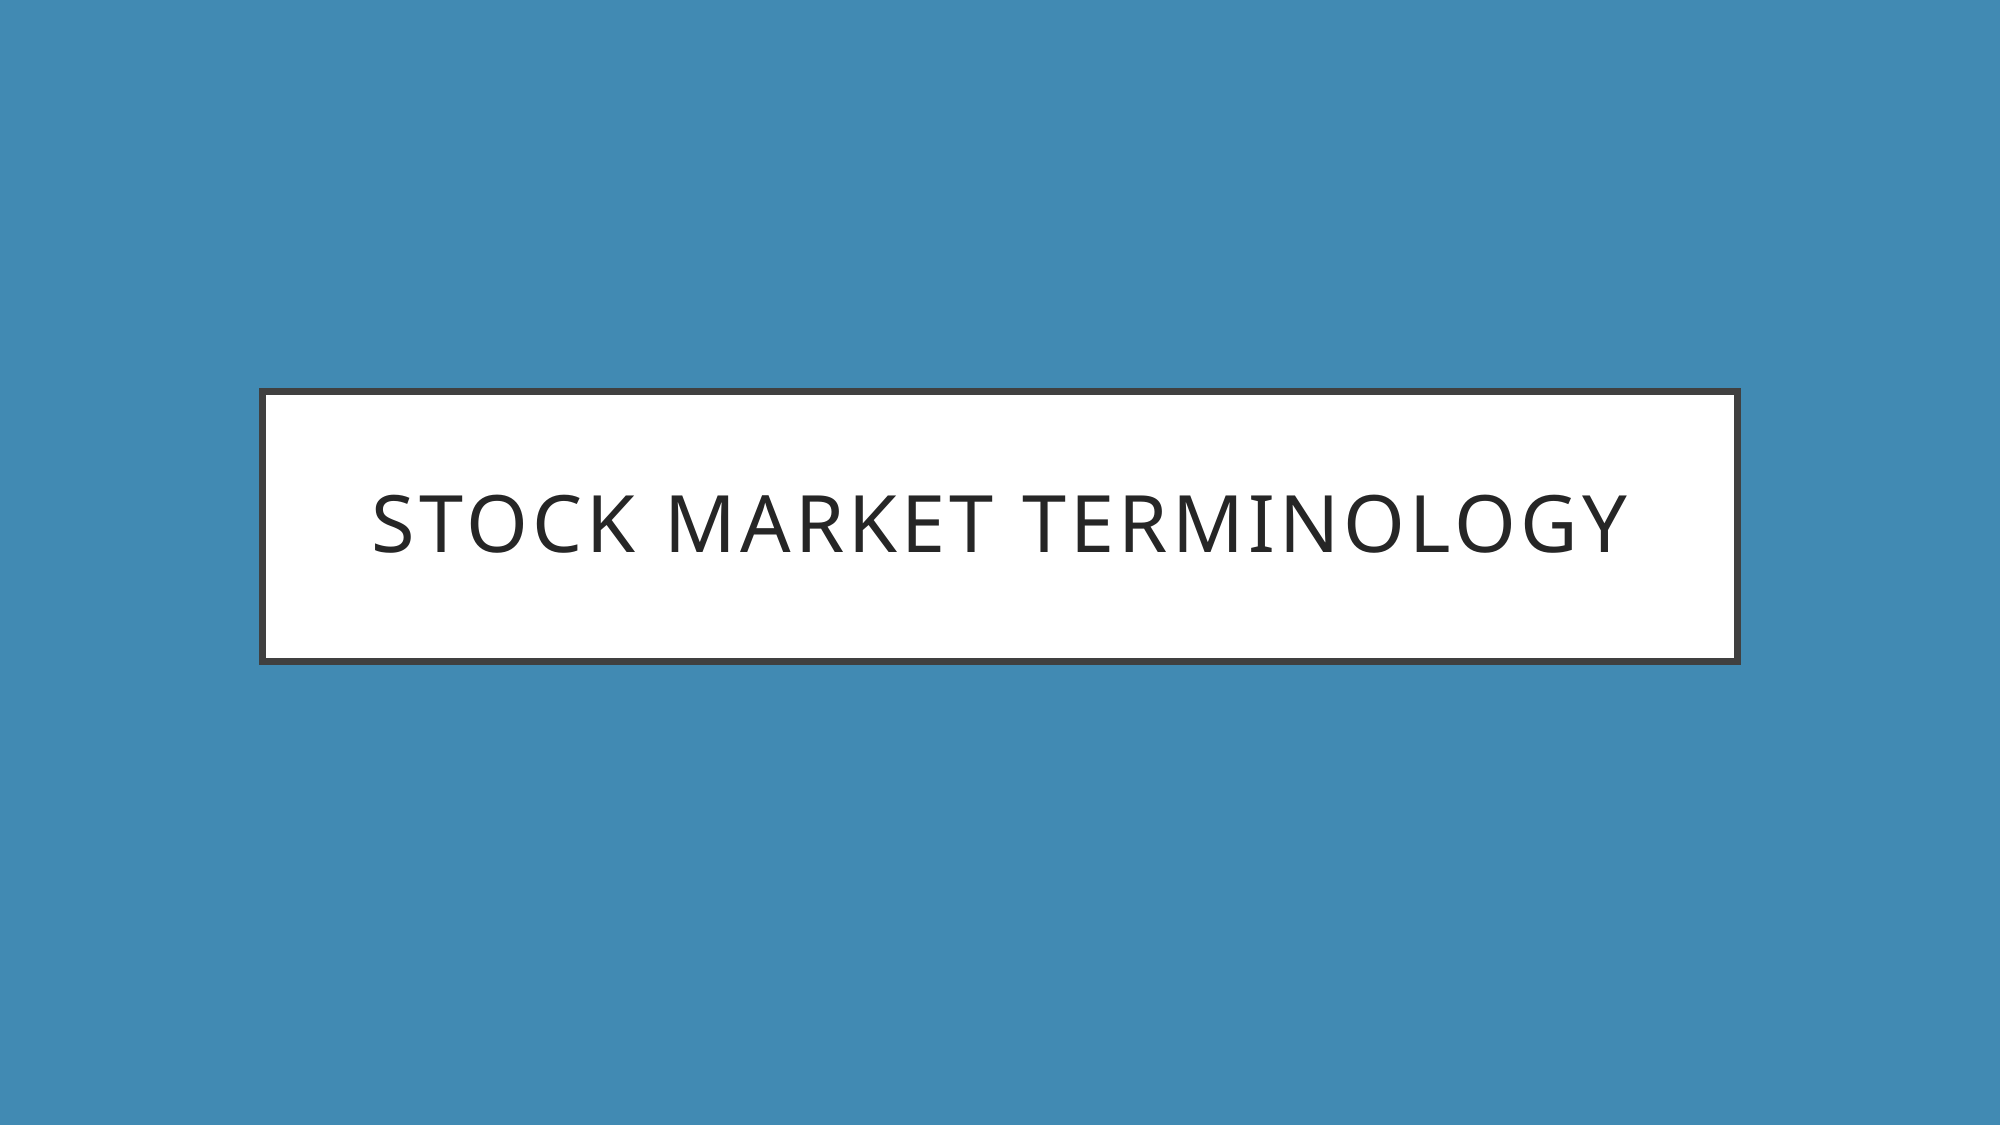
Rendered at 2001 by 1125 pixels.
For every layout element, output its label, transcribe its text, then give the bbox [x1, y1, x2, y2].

title Stock Market terminology [259, 388, 1741, 665]
